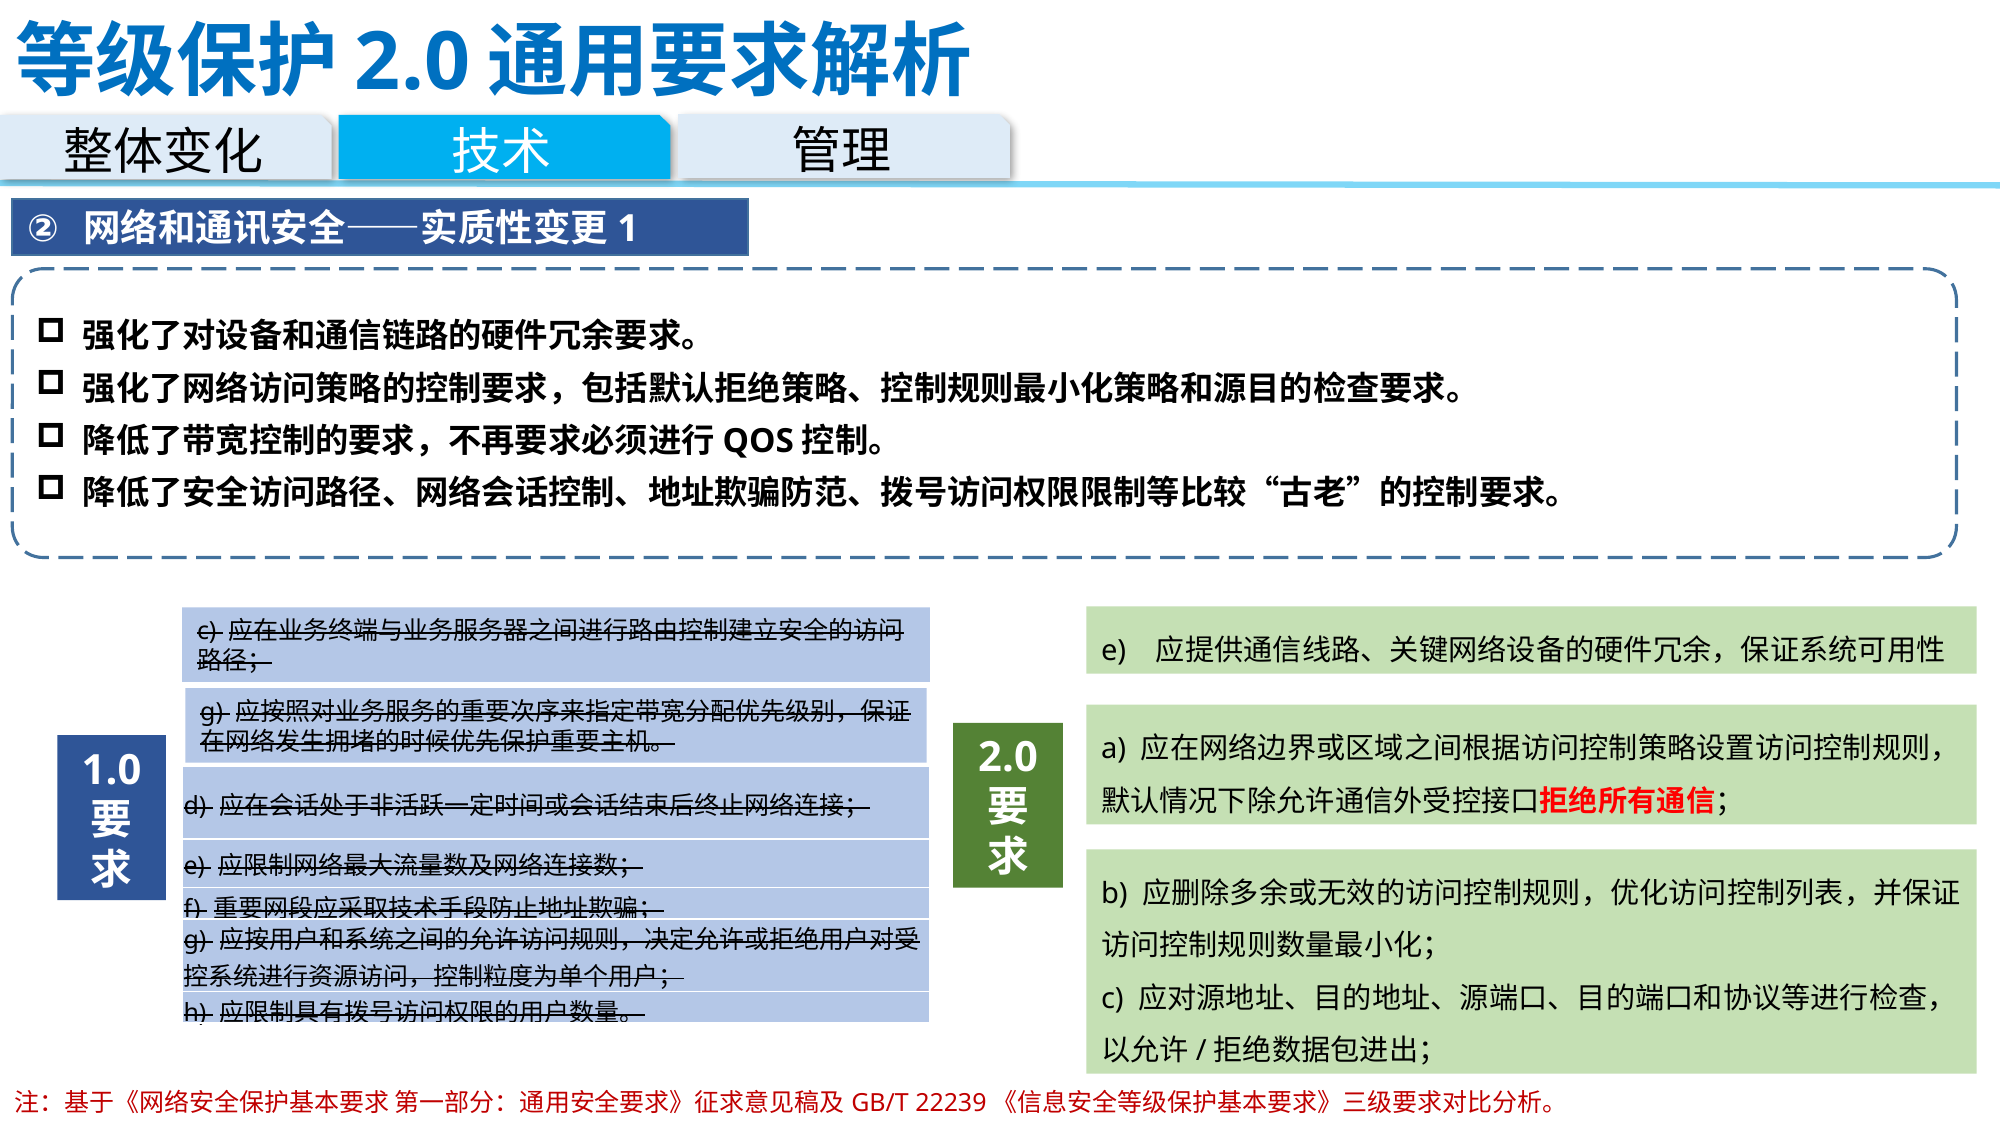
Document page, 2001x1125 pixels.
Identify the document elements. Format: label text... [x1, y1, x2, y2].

text_box 网络和通讯安全——实质性变更1 [11, 198, 749, 256]
table_cell h) 应限制具有拨号访问权限的用户数量。 [183, 992, 929, 1022]
text_box 整体变化 [0, 114, 333, 180]
text_box 强化了对设备和通信链路的硬件冗余要求。 强化了网络访问策略的控制要求，包括默认拒绝策略、控制规则最小化策略和源目的检查要求。 降低了带宽控制的要求，不再要求必须进行QOS控制。 降低了安全访问路径、网络会话控制、地址欺骗防范、拨号访问权限限制等比较“古老”的控制要求。 [11, 267, 1958, 559]
text_box 注：基于《网络安全保护基本要求 第一部分：通用安全要求》征求意见稿及GB/T 22239《信息安全等级保护基本要求》三级要求对比分析。 [0, 1079, 1800, 1125]
text_box e) 应提供通信线路、关键网络设备的硬件冗余，保证系统可用性 [1086, 606, 1977, 674]
text_box b) 应删除多余或无效的访问控制规则，优化访问控制列表，并保证访问控制规则数量最小化； c) 应对源地址、目的地址、源端口、目的端口和协议等进行检查，以允许/拒绝数据包进出； [1086, 849, 1977, 1074]
table_cell f) 重要网段应采取技术手段防止地址欺骗； [183, 888, 929, 918]
title 等级保护2.0通用要求解析 [0, 1, 1292, 114]
text_box 1.0 要求 [57, 735, 166, 901]
table_cell g) 应按用户和系统之间的允许访问规则，决定允许或拒绝用户对受控系统进行资源访问，控制粒度为单个用户； [183, 920, 929, 991]
text_box g) 应按照对业务服务的重要次序来指定带宽分配优先级别，保证在网络发生拥堵的时候优先保护重要主机。 [185, 688, 927, 763]
text_box 技术 [337, 113, 672, 180]
text_box c) 应在业务终端与业务服务器之间进行路由控制建立安全的访问路径； [182, 607, 930, 682]
text_box a) 应在网络边界或区域之间根据访问控制策略设置访问控制规则， 默认情况下除允许通信外受控接口拒绝所有通信； [1086, 704, 1977, 825]
text_box 管理 [676, 113, 1011, 180]
table_header d) 应在会话处于非活跃一定时间或会话结束后终止网络连接； [183, 767, 929, 838]
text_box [0, 182, 2000, 186]
text_box 2.0 要求 [953, 722, 1063, 888]
table_cell e) 应限制网络最大流量数及网络连接数； [183, 840, 929, 887]
